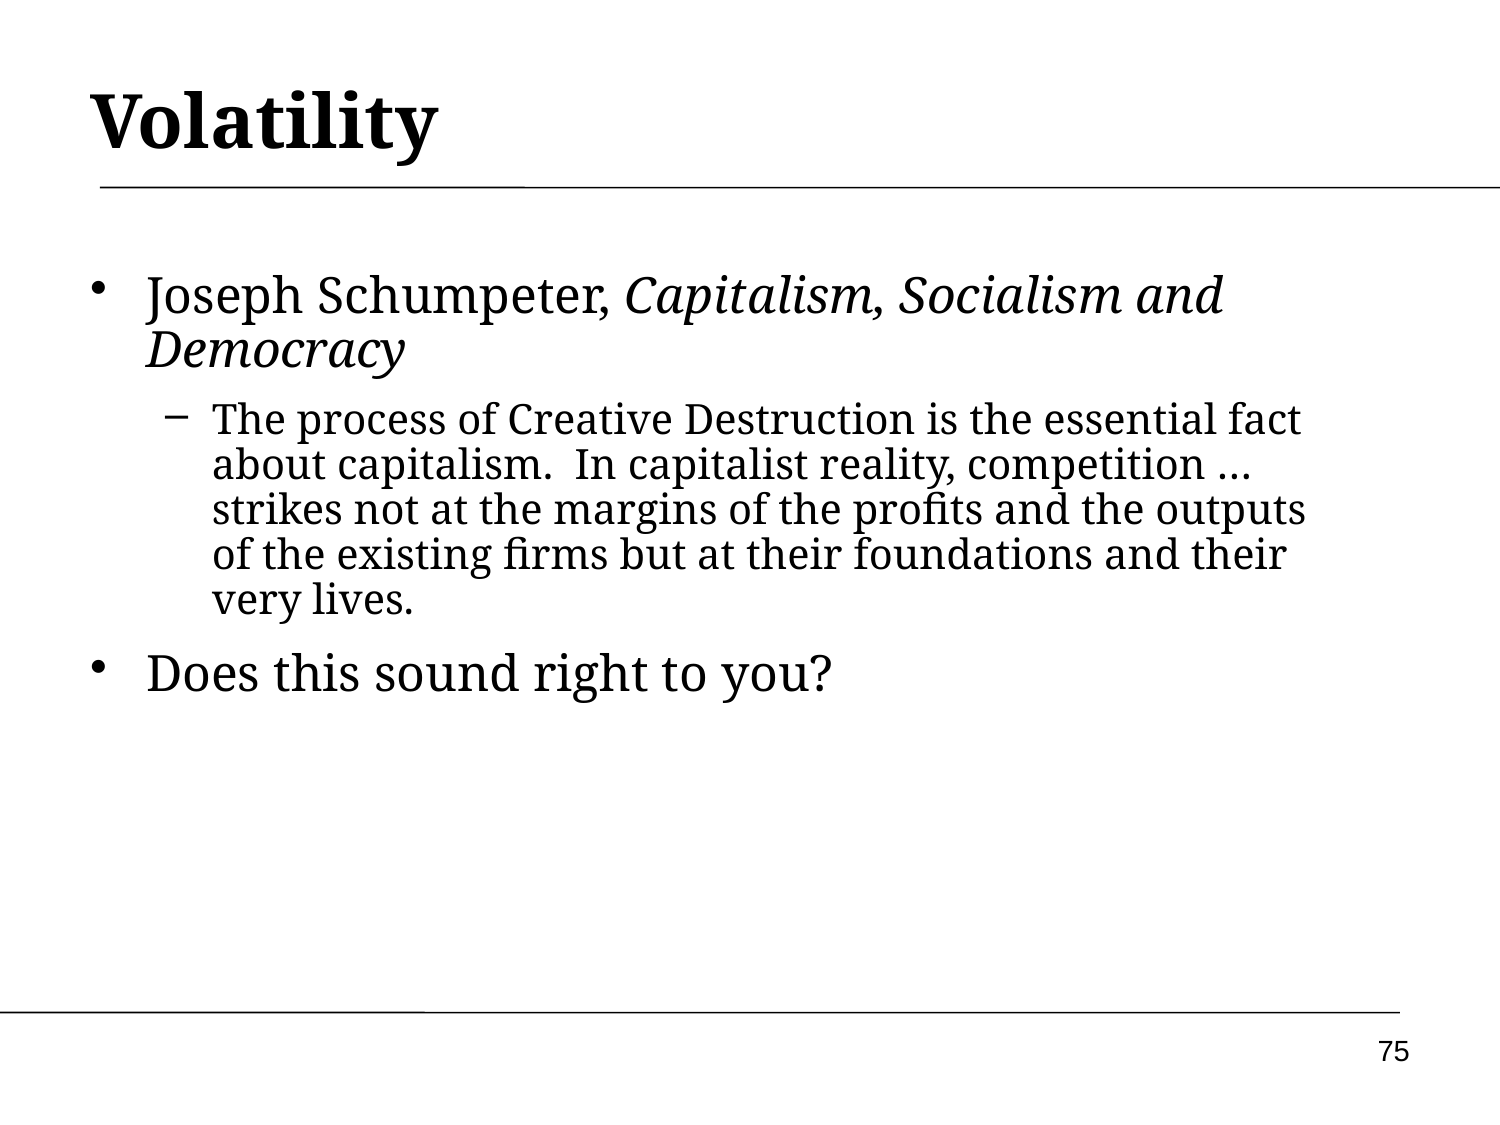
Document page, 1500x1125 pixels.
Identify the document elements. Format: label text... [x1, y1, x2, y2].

list Joseph Schumpeter, Capitalism, Socialism and Democracy The process of Creative Destruction is the essential fact about capitalism. In capitalist reality, competition … strikes not at the margins of the profits and the outputs of the existing firms but at their foundations and their very lives. Does this sound right to you? [74, 262, 1351, 1006]
title Volatility [74, 49, 1426, 188]
slide_number 75 [1074, 1024, 1426, 1103]
